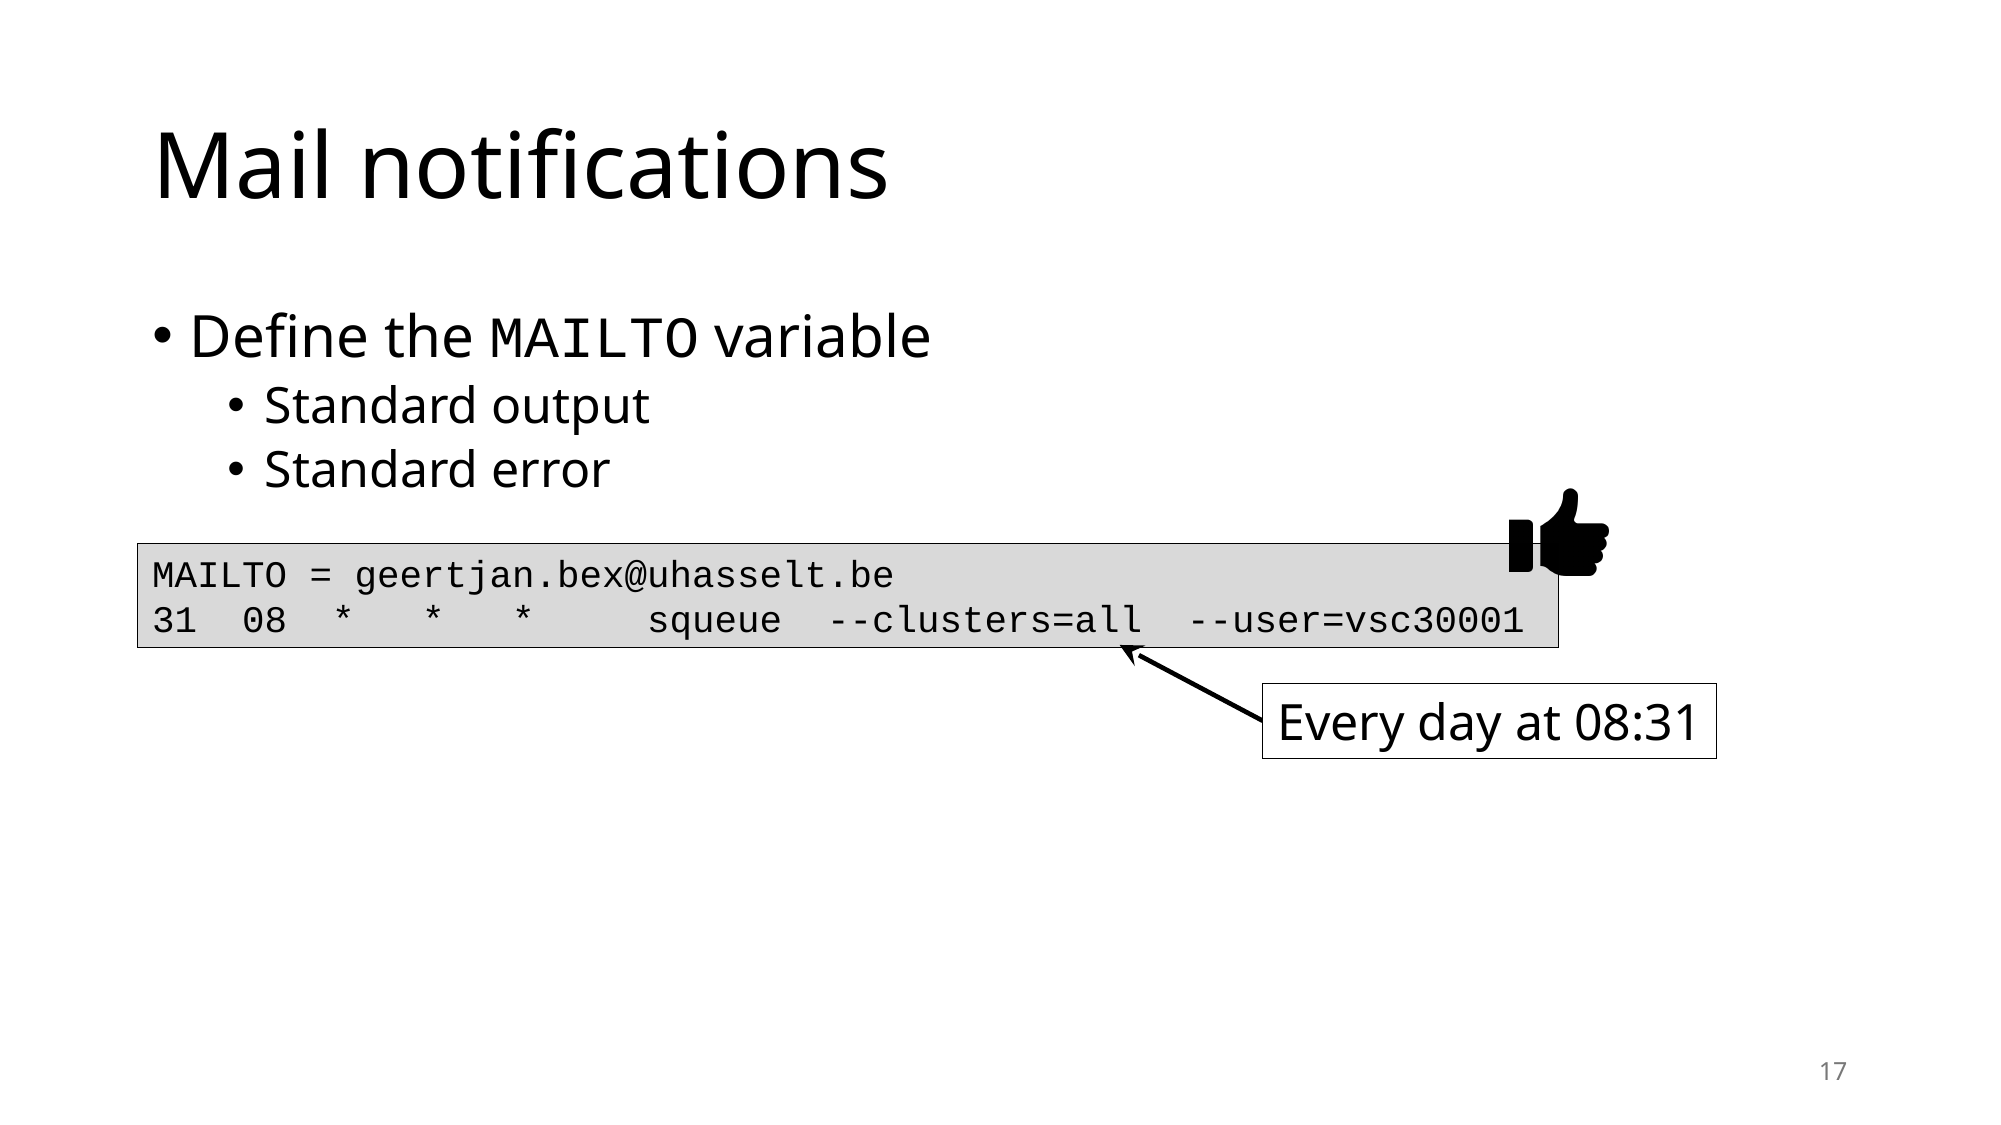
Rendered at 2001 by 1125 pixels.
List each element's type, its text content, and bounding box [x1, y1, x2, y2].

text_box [136, 472, 1619, 650]
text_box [1119, 644, 1702, 760]
list Define the MAILTO variable Standard output Standard error [137, 299, 1863, 1014]
title Mail notifications [137, 59, 1863, 278]
slide_number 17 [1412, 1042, 1863, 1103]
